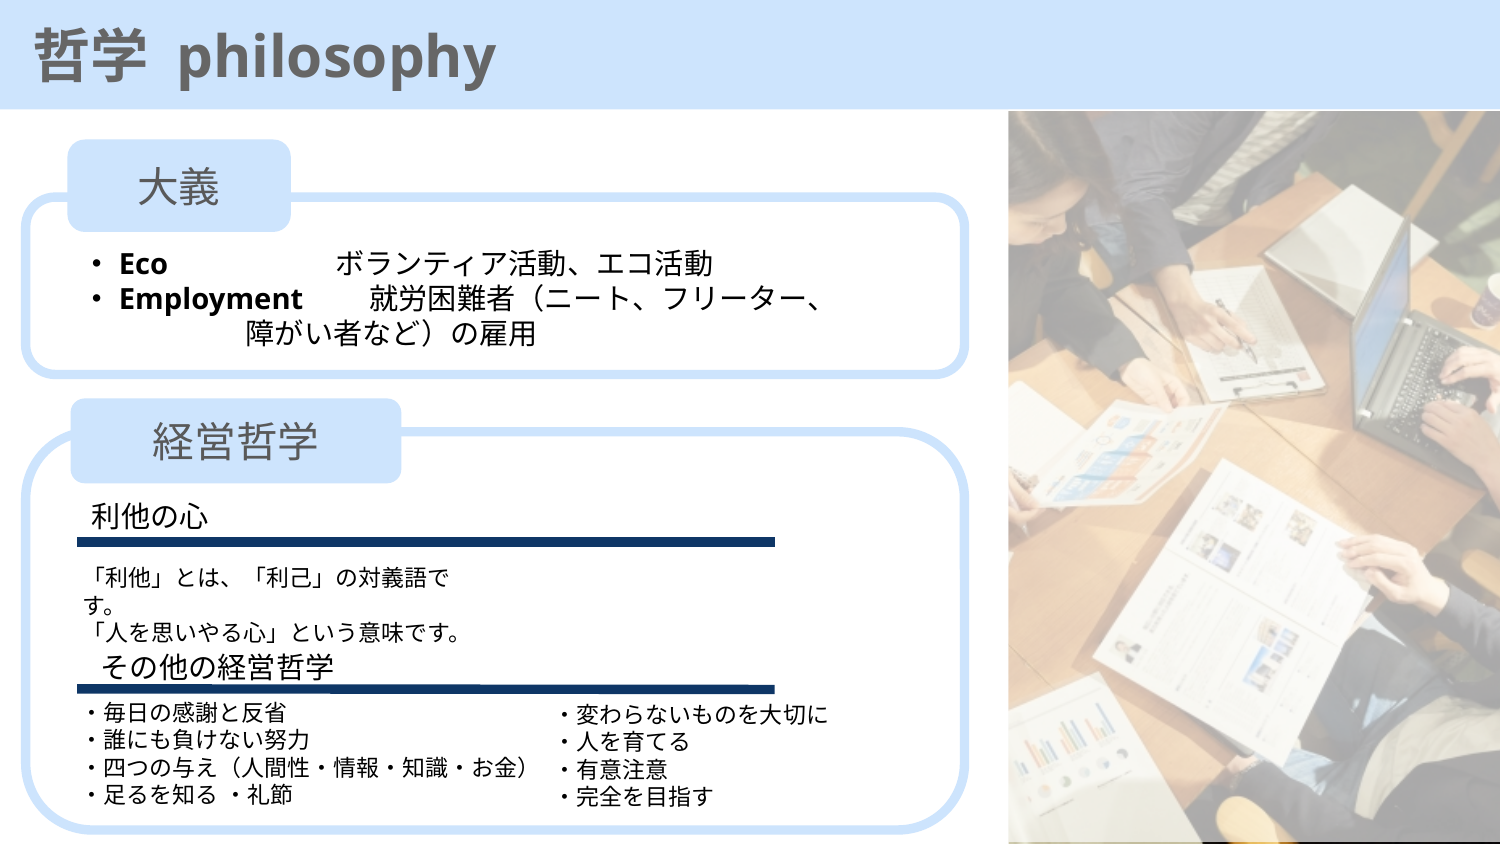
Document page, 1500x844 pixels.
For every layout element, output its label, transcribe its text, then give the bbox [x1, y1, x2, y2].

text_box [25, 197, 965, 375]
text_box ・変わらないものを大切に ・人を育てる ・有意注意 ・完全を目指す [538, 692, 858, 818]
text_box 「利他」とは、「利己」の対義語です。 「人を思いやる心」という意味です。 [67, 556, 508, 654]
picture [1008, 110, 1500, 844]
text_box その他の経営哲学 [67, 639, 368, 691]
text_box [25, 431, 965, 831]
text_box 哲学 philosophy [0, 0, 1500, 110]
text_box 利他の心 [77, 491, 235, 541]
text_box ・毎日の感謝と反省 ・誰にも負けない努力 ・四つの与え（人間性・情報・知識・お金） ・足るを知る ・礼節 [66, 691, 538, 816]
text_box ・Eco ボランティア活動、エコ活動 ・Employment 就労困難者（ニート、フリーター、 障がい者など）の雇用 [67, 237, 956, 358]
text_box 大義 [70, 142, 288, 229]
text_box 経営哲学 [70, 398, 402, 484]
